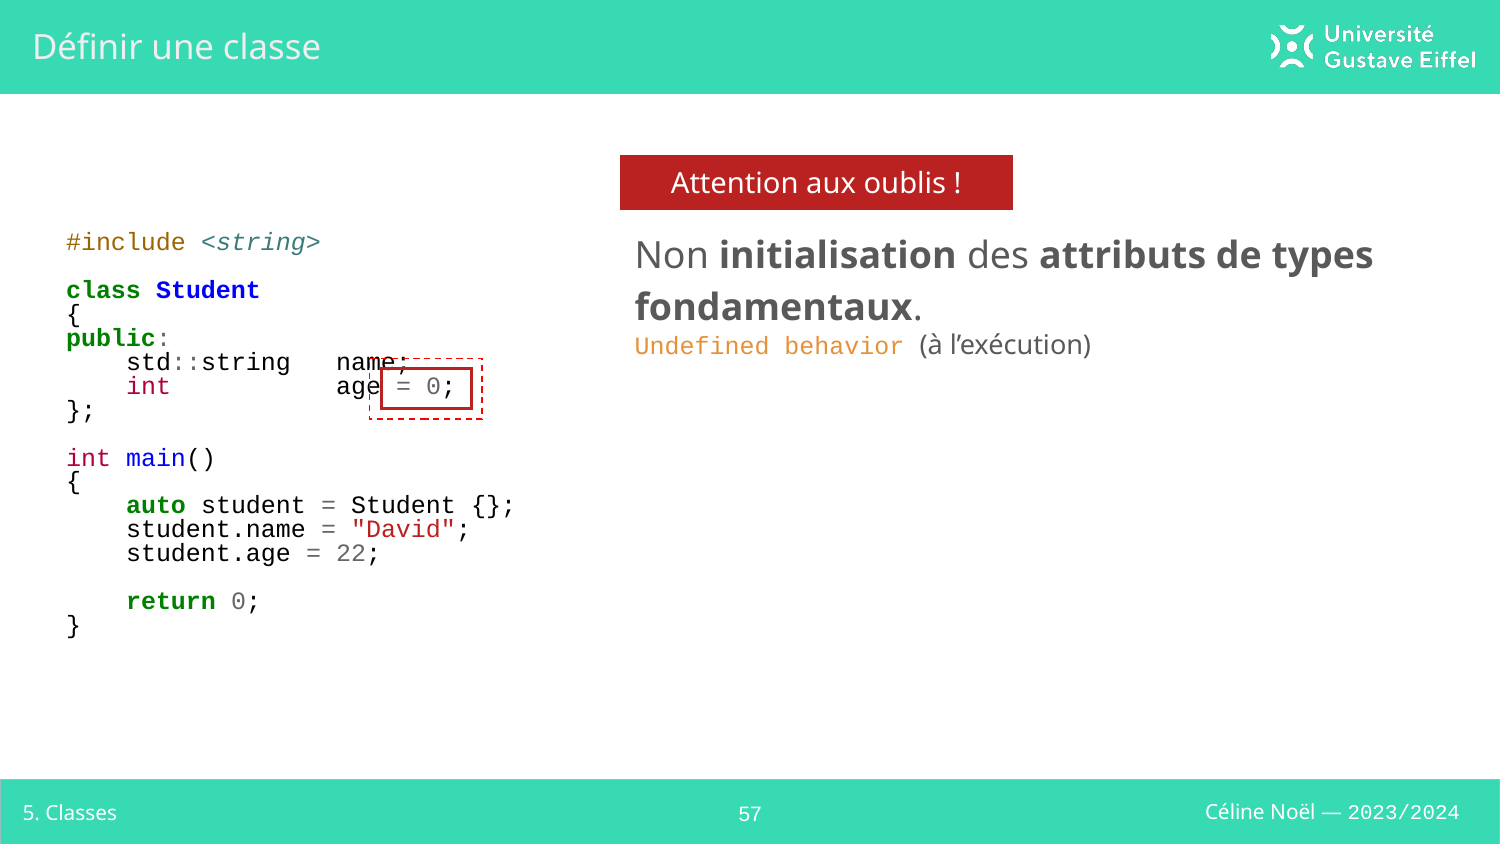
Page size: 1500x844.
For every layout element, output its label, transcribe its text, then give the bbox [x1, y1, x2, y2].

title Définir une classe [17, 9, 1440, 82]
list #include <string> class Student { public: std::string name; int age = 0; }; int main() { auto student = Student {}; student.name = "David"; student.age = 22; return 0; } [51, 104, 1447, 766]
text_box Attention aux oublis ! [619, 155, 1014, 210]
slide_number ‹#› [705, 785, 795, 840]
picture [1440, 25, 1475, 68]
title 5. Classes [7, 779, 689, 844]
text_box [369, 358, 483, 420]
text_box [381, 368, 472, 409]
text_box Non initialisation des attributs de types fondamentaux. Undefined behavior (à l’exécution) [619, 209, 1423, 389]
